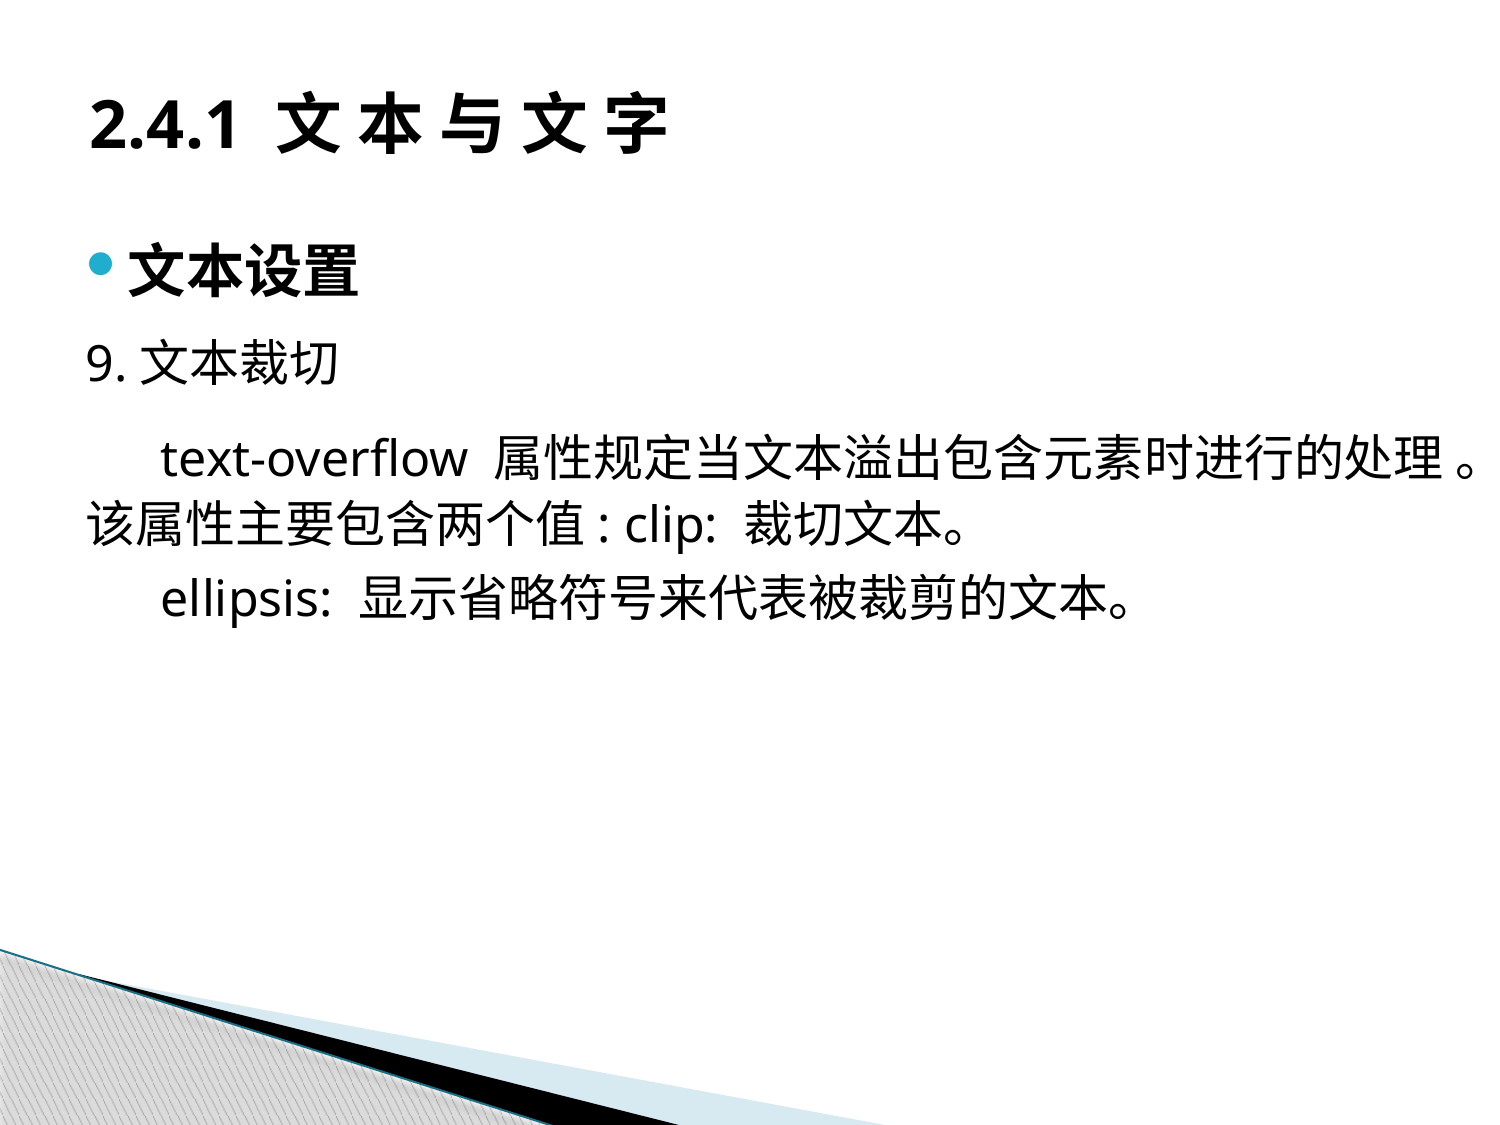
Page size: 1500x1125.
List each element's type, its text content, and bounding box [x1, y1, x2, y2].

list 文本设置 9.文本裁切 text-overflow 属性规定当文本溢出包含元素时进行的处理 。该属性主要包含两个值: clip: 裁切文本。 ellipsis: 显示省略符号来代表被裁剪的文本。 [53, 219, 1471, 1000]
title 2.4.1 文 本 与 文 字 [75, 45, 1425, 199]
